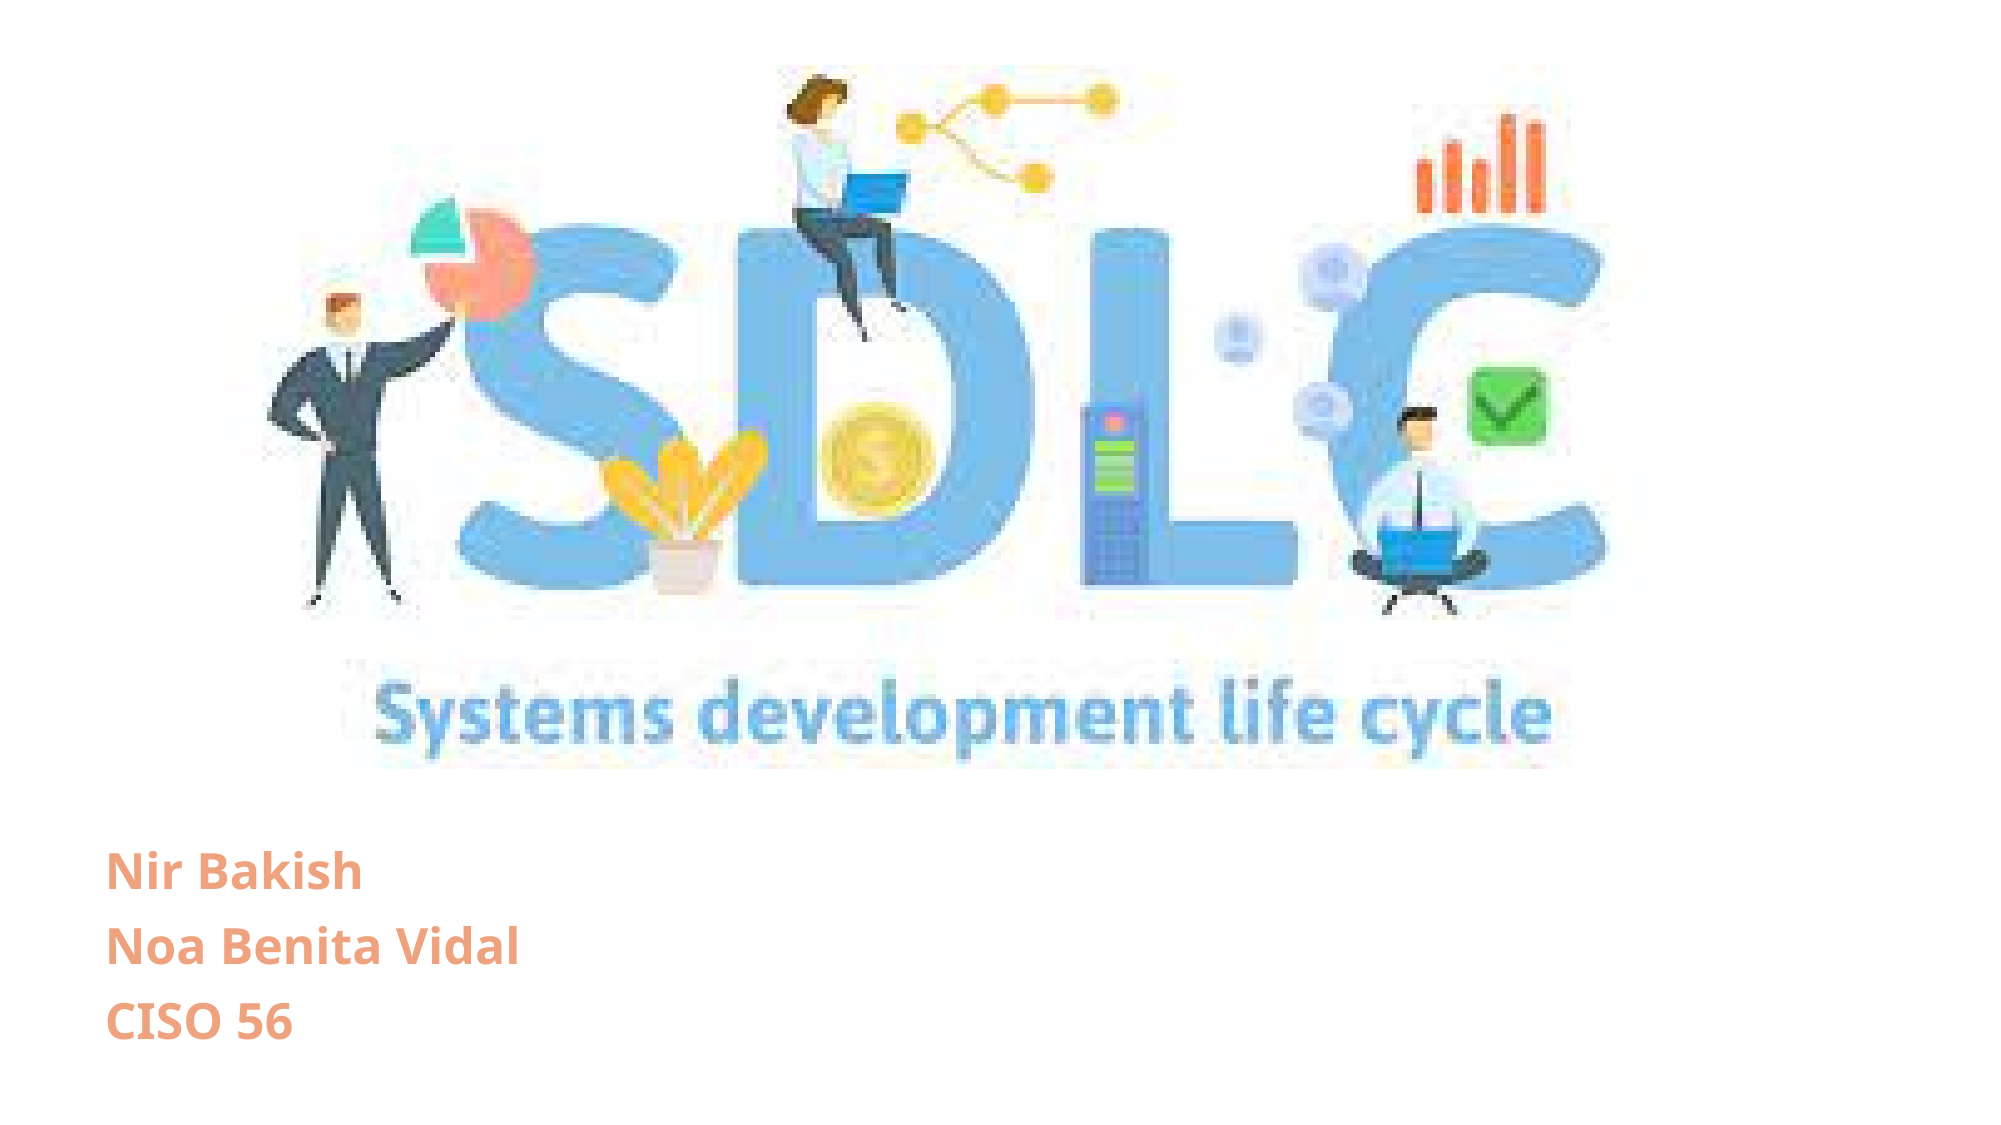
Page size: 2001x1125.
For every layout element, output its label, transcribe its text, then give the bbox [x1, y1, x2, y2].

subtitle Nir Bakish Noa Benita Vidal CISO 56 [89, 838, 1590, 1111]
picture [64, 65, 1824, 769]
